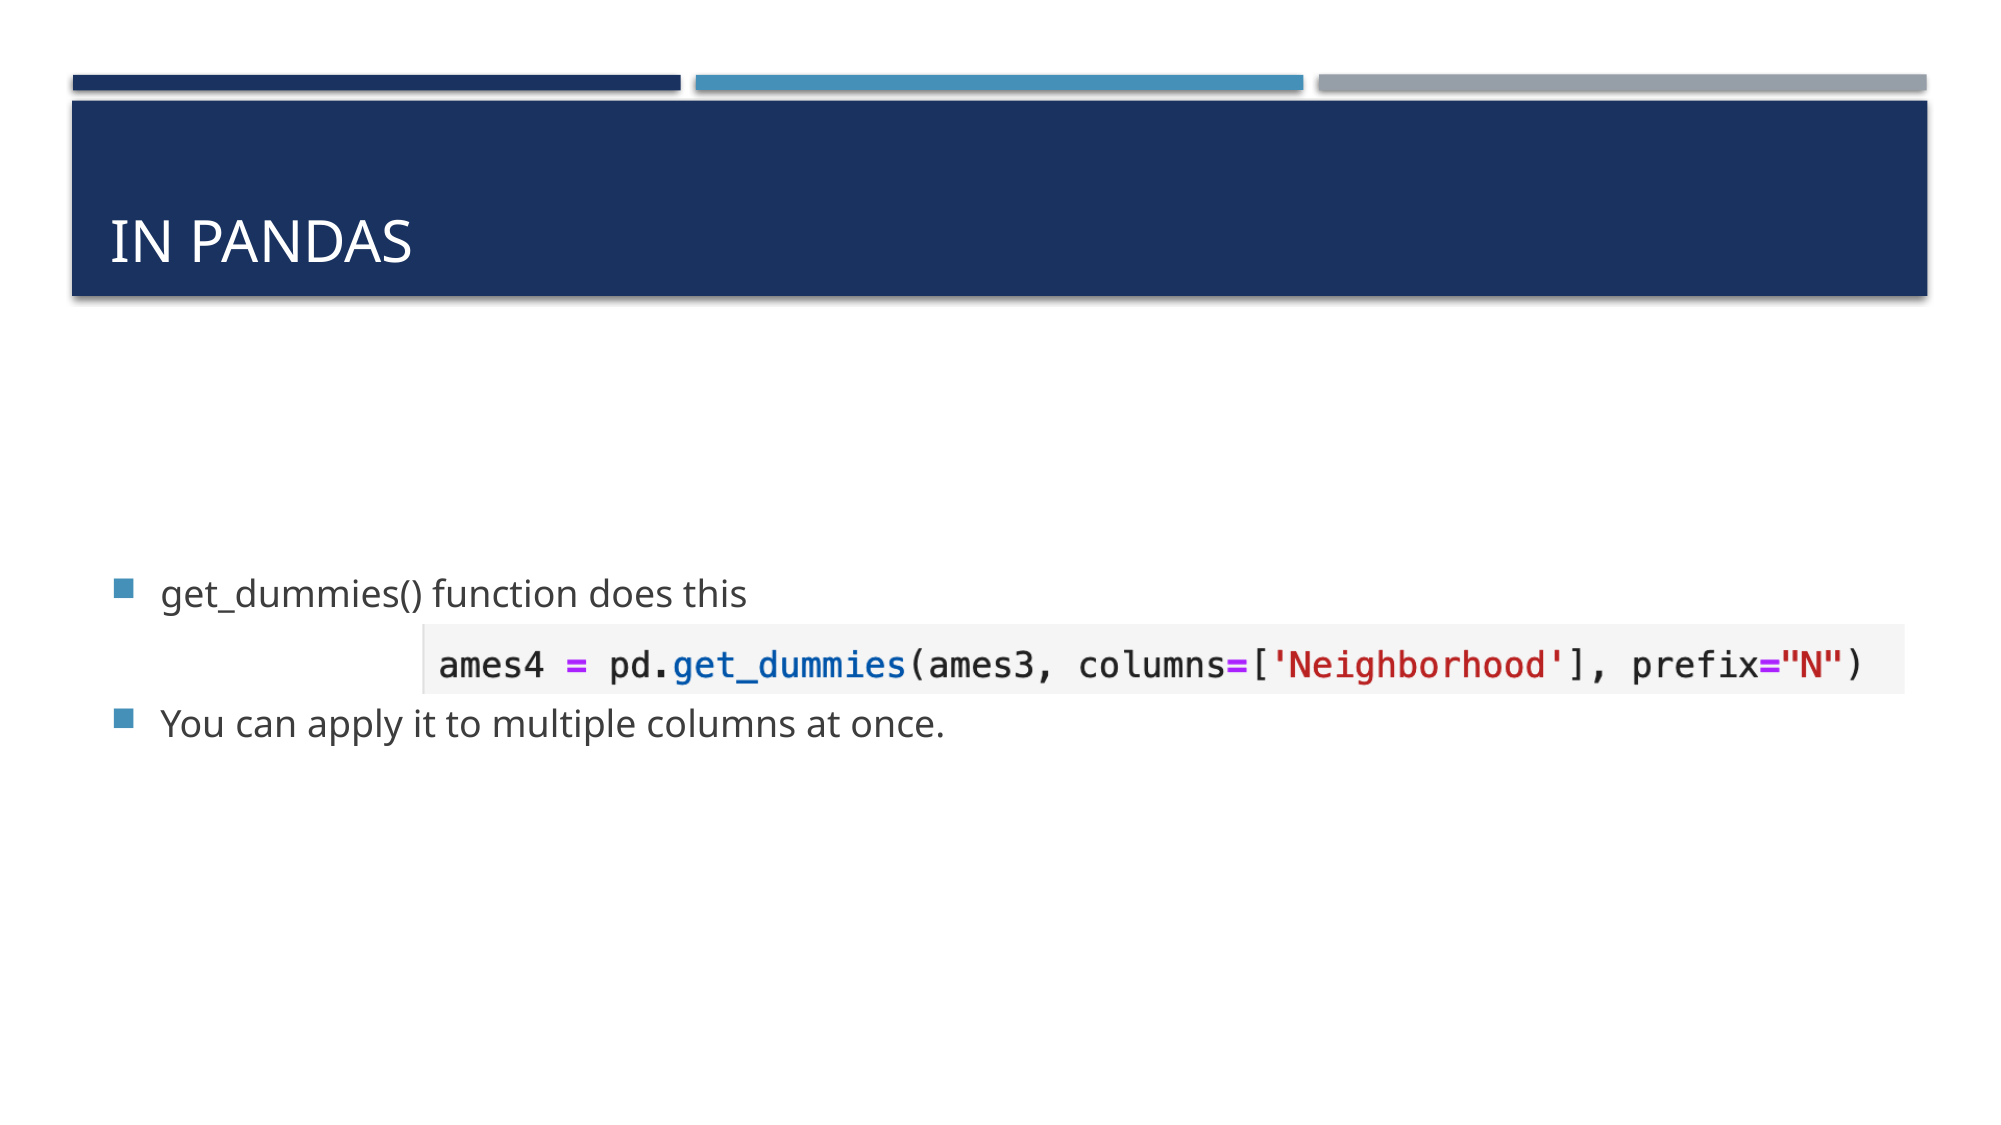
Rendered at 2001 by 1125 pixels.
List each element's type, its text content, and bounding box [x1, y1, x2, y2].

picture [412, 624, 1906, 695]
list get_dummies() function does this You can apply it to multiple columns at once. [95, 355, 1905, 960]
title In pandas [95, 115, 1905, 282]
